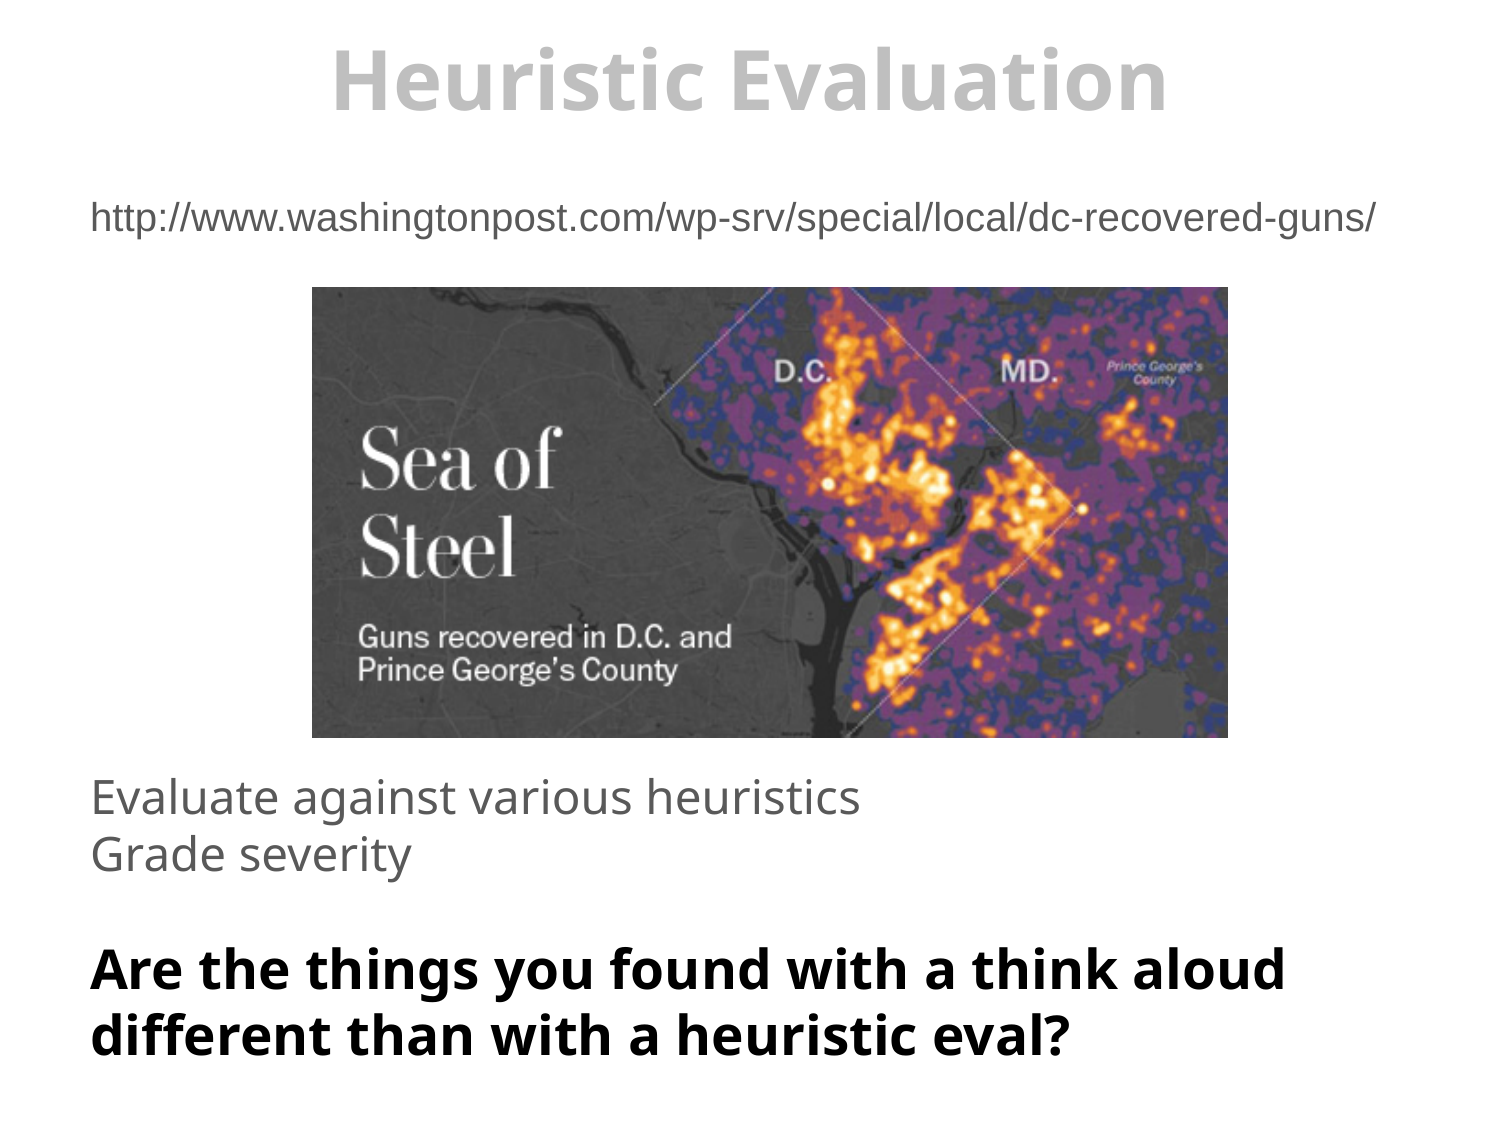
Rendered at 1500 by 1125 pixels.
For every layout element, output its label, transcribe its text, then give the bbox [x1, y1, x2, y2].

picture [312, 287, 1228, 738]
list http://www.washingtonpost.com/wp-srv/special/local/dc-recovered-guns/ Evaluate against various heuristics Grade severity Are the things you found with a think aloud different than with a heuristic eval? [75, 183, 1425, 1088]
title Heuristic Evaluation [75, 15, 1425, 138]
